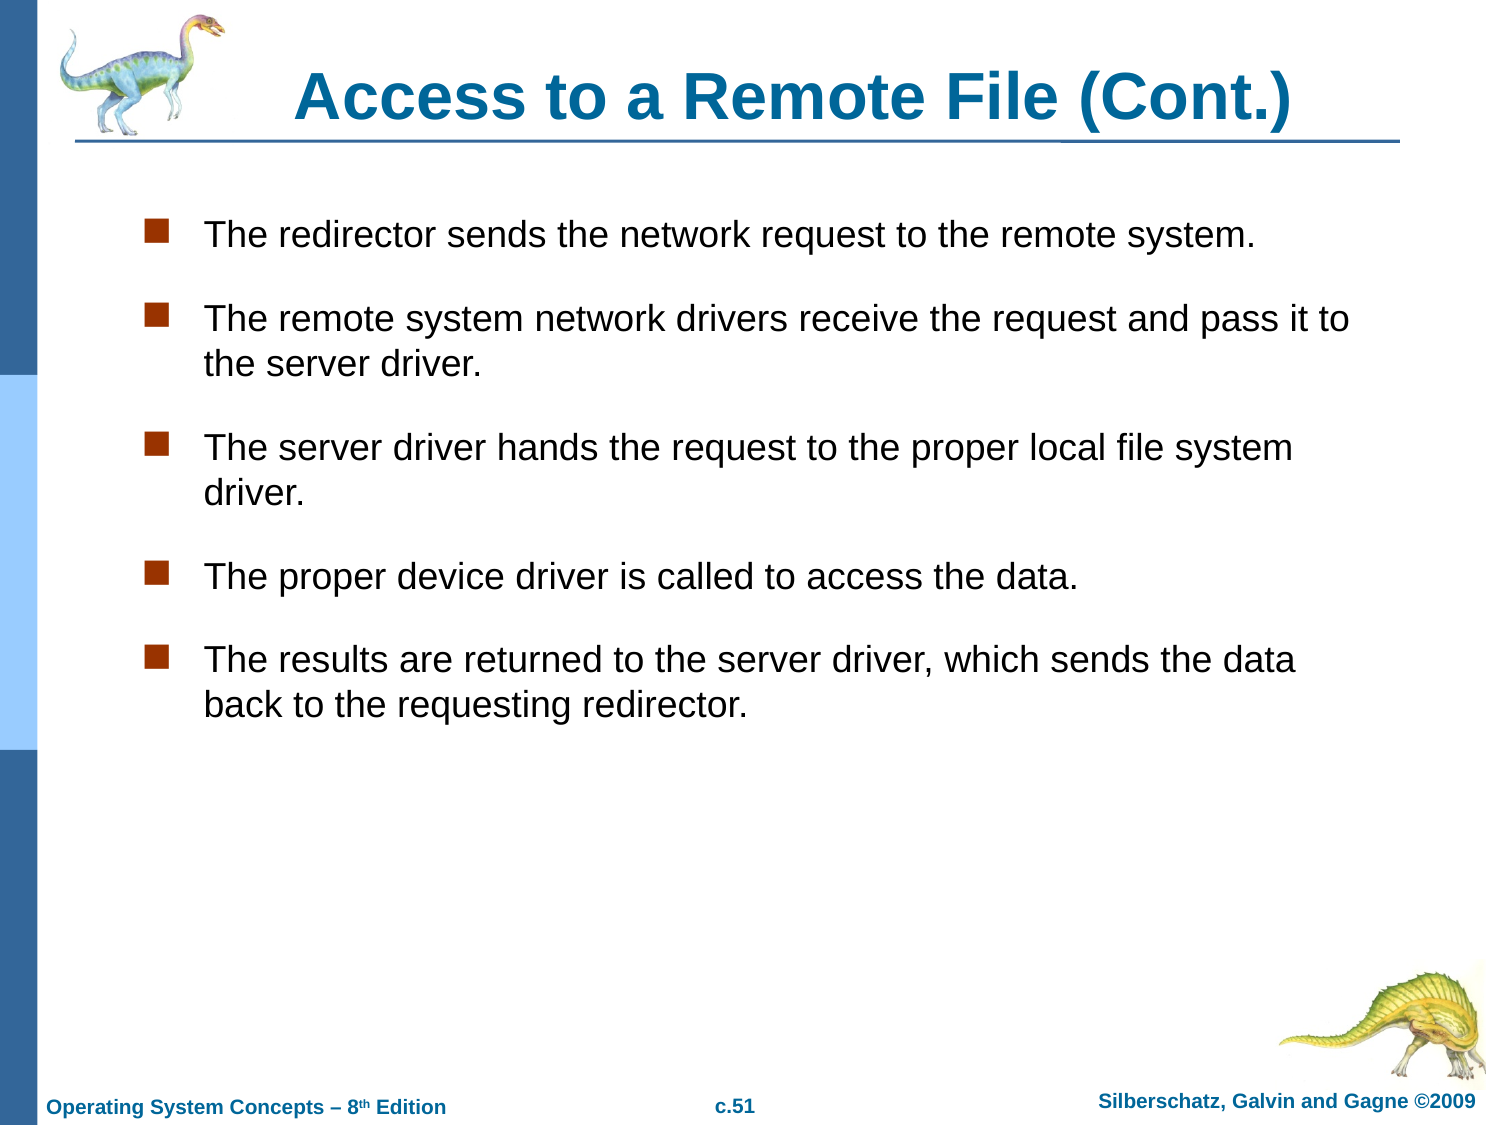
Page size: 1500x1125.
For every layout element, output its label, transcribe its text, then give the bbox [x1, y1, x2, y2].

title Access to a Remote File (Cont.) [162, 45, 1426, 141]
list The redirector sends the network request to the remote system. The remote system network drivers receive the request and pass it to the server driver. The server driver hands the request to the proper local file system driver. The proper device driver is called to access the data. The results are returned to the server driver, which sends the data back to the requesting redirector. [132, 202, 1392, 946]
picture [1275, 959, 1486, 1090]
picture [46, 0, 243, 149]
